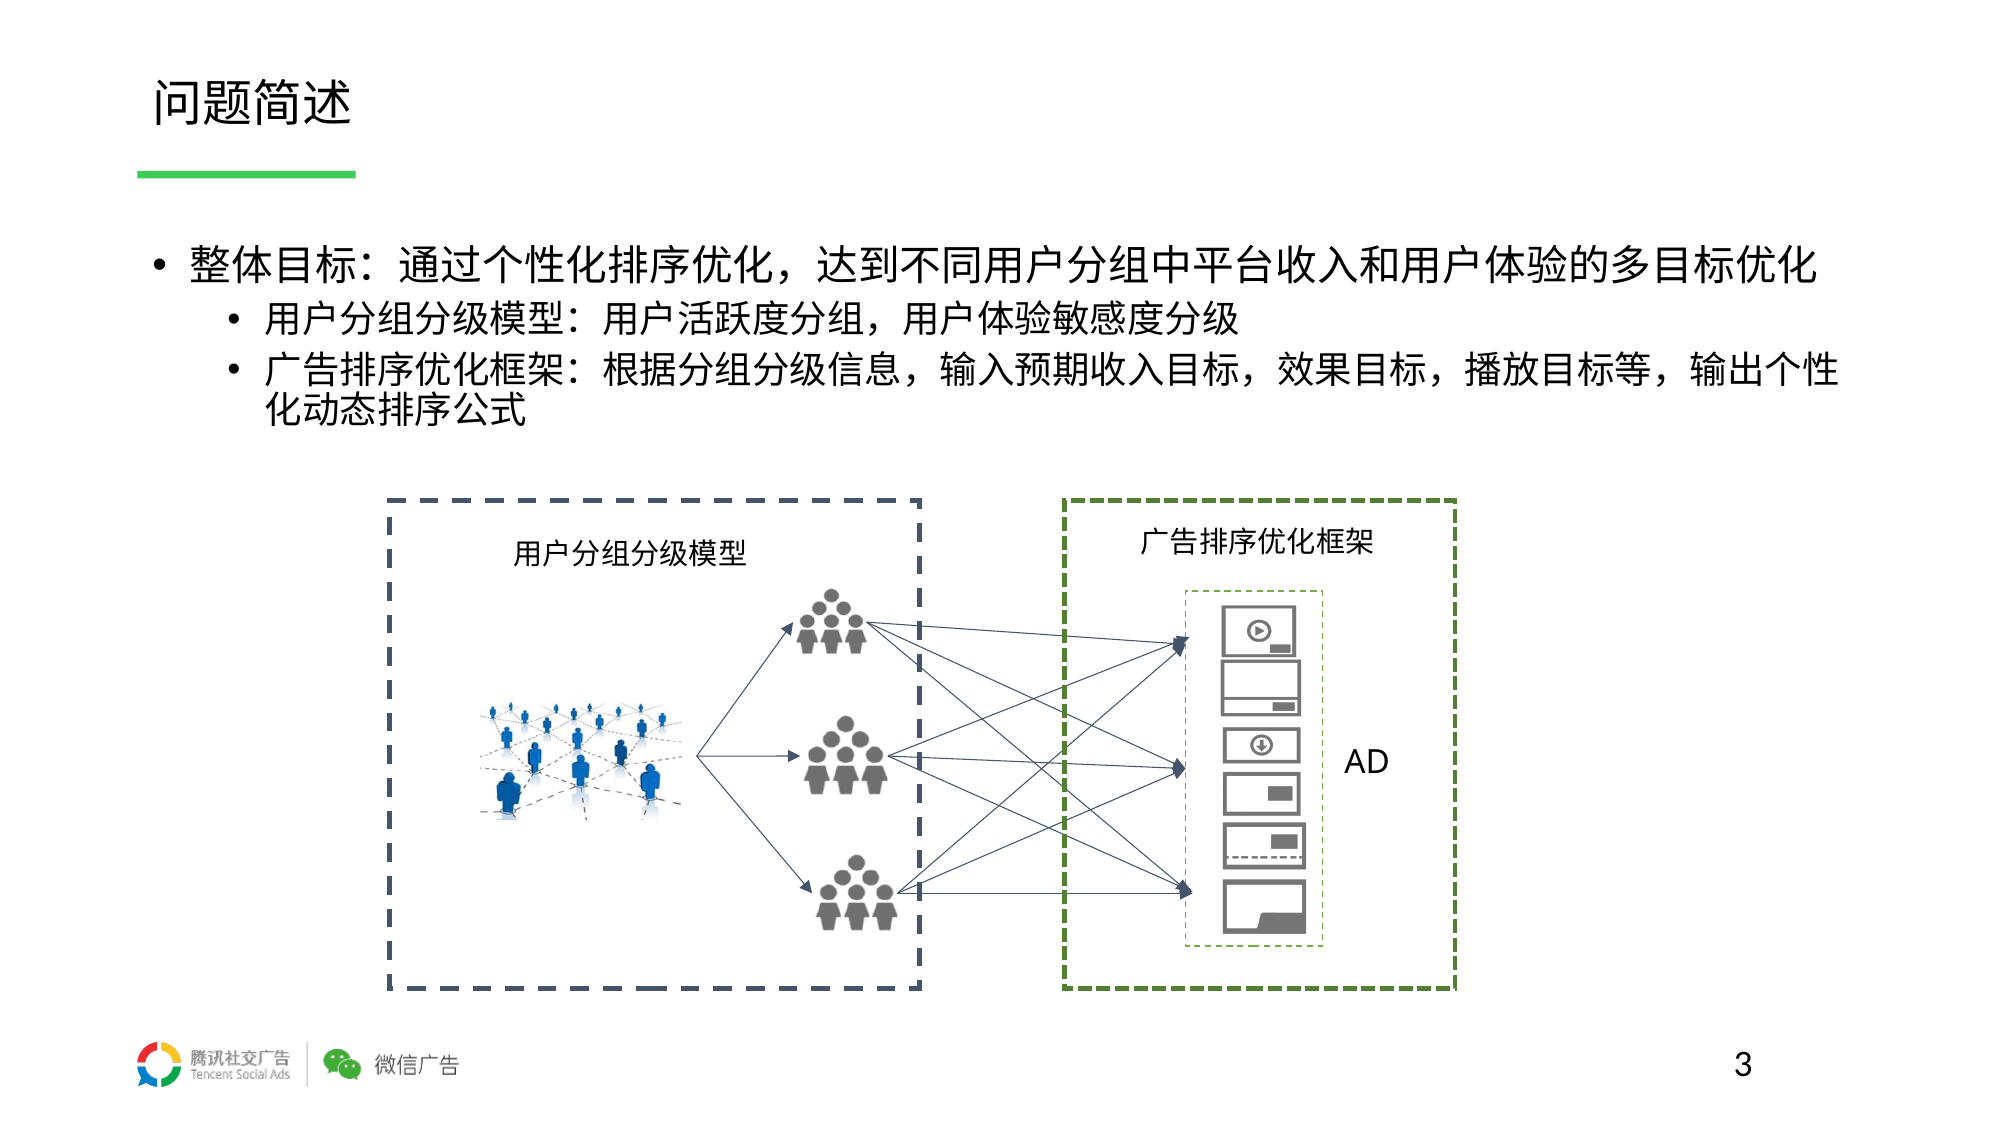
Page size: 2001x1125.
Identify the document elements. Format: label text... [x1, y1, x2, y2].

picture [467, 692, 696, 821]
picture [800, 715, 866, 797]
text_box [887, 755, 1193, 892]
picture [1214, 591, 1308, 963]
picture [793, 588, 867, 656]
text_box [866, 622, 1189, 893]
picture [812, 854, 898, 933]
list 整体目标：通过个性化排序优化，达到不同用户分组中平台收入和用户体验的多目标优化 用户分组分级模型：用户活跃度分组，用户体验敏感度分级 广告排序优化框架：根据分组分级信息，输入预期收入目标，效果目标，播放目标等，输出个性化动态排序公式 [137, 237, 1863, 1014]
text_box 广告排序优化框架 [1125, 516, 1403, 566]
title 问题简述 [137, 59, 1851, 150]
text_box [388, 499, 921, 990]
picture [137, 1042, 459, 1087]
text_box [887, 637, 1190, 755]
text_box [897, 768, 1186, 893]
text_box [696, 755, 813, 894]
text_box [696, 622, 794, 755]
text_box [1063, 499, 1456, 990]
text_box 用户分组分级模型 [498, 527, 776, 578]
